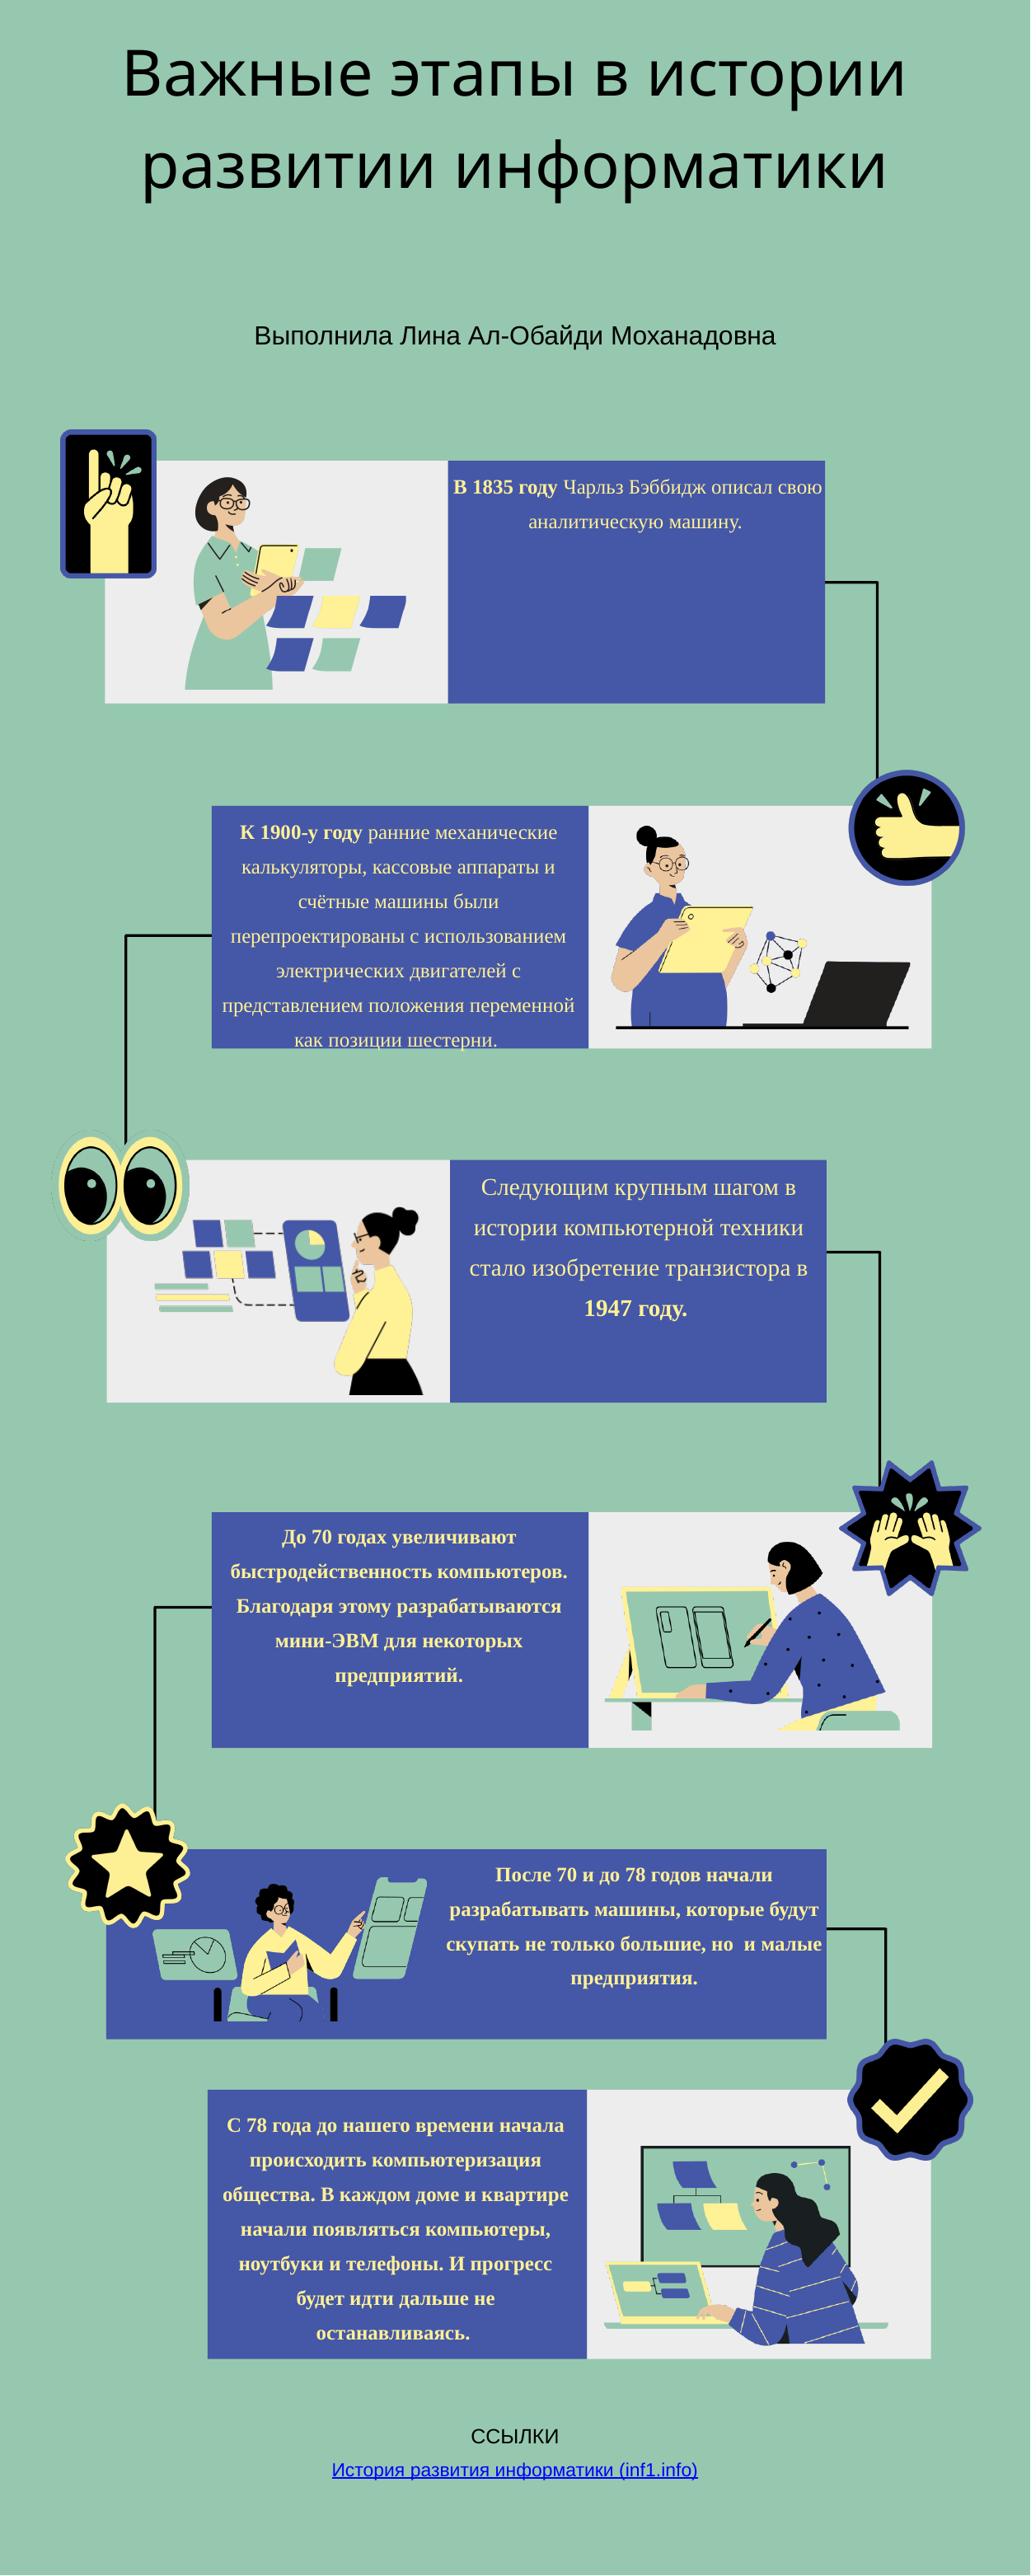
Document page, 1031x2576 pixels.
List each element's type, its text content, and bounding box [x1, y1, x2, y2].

text_box ССЫЛКИ [426, 2414, 604, 2448]
text_box История развития информатики (inf1.info) [187, 2448, 842, 2480]
text_box [207, 2089, 587, 2359]
picture [604, 2039, 974, 2350]
picture [60, 429, 157, 579]
text_box В 1835 году Чарльз Бэббидж описал свою аналитическую машину. [449, 463, 827, 533]
picture [50, 1130, 428, 1395]
picture [604, 1460, 982, 1731]
text_box До 70 годах увеличивают быстродейственность компьютеров. Благодаря этому разрабатываются мини-ЭВМ для некоторых предприятий. [213, 1513, 586, 1687]
text_box После 70 и до 78 годов начали разрабатывать машины, которые будут скупать не только большие, но и малые предприятия. [443, 1851, 827, 1989]
text_box Выполнила Лина Ал-Обайди Моханадовна [204, 306, 827, 350]
text_box [106, 1159, 450, 1403]
text_box Важные этапы в истории развитии информатики [95, 16, 935, 201]
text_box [615, 1927, 888, 2145]
text_box [448, 461, 826, 704]
text_box [211, 1512, 588, 1749]
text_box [607, 580, 879, 827]
text_box [450, 1159, 605, 1403]
text_box [588, 805, 932, 1049]
text_box [105, 461, 448, 704]
text_box [105, 1849, 827, 2040]
text_box [211, 805, 588, 1049]
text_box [124, 934, 396, 1204]
picture [609, 766, 968, 1029]
text_box [587, 2089, 931, 2359]
text_box С 78 года до нашего времени начала происходить компьютеризация общества. В каждом доме и квартире начали появляться компьютеры, ноутбуки и телефоны. И прогресс будет идти дальше не останавливаясь. [206, 2089, 586, 2356]
text_box Следующим крупным шагом в истории компьютерной техники стало изобретение транзистора в 1947 году. [452, 1159, 826, 1322]
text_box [153, 1605, 425, 1876]
picture [59, 1798, 428, 2022]
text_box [609, 1250, 881, 1523]
text_box [588, 1512, 933, 1749]
text_box К 1900-у году ранние механические калькуляторы, кассовые аппараты и счётные машины были перепроектированы с использованием электрических двигателей с представлением положения переменной как позиции шестерни. [210, 809, 588, 1051]
picture [175, 475, 406, 690]
